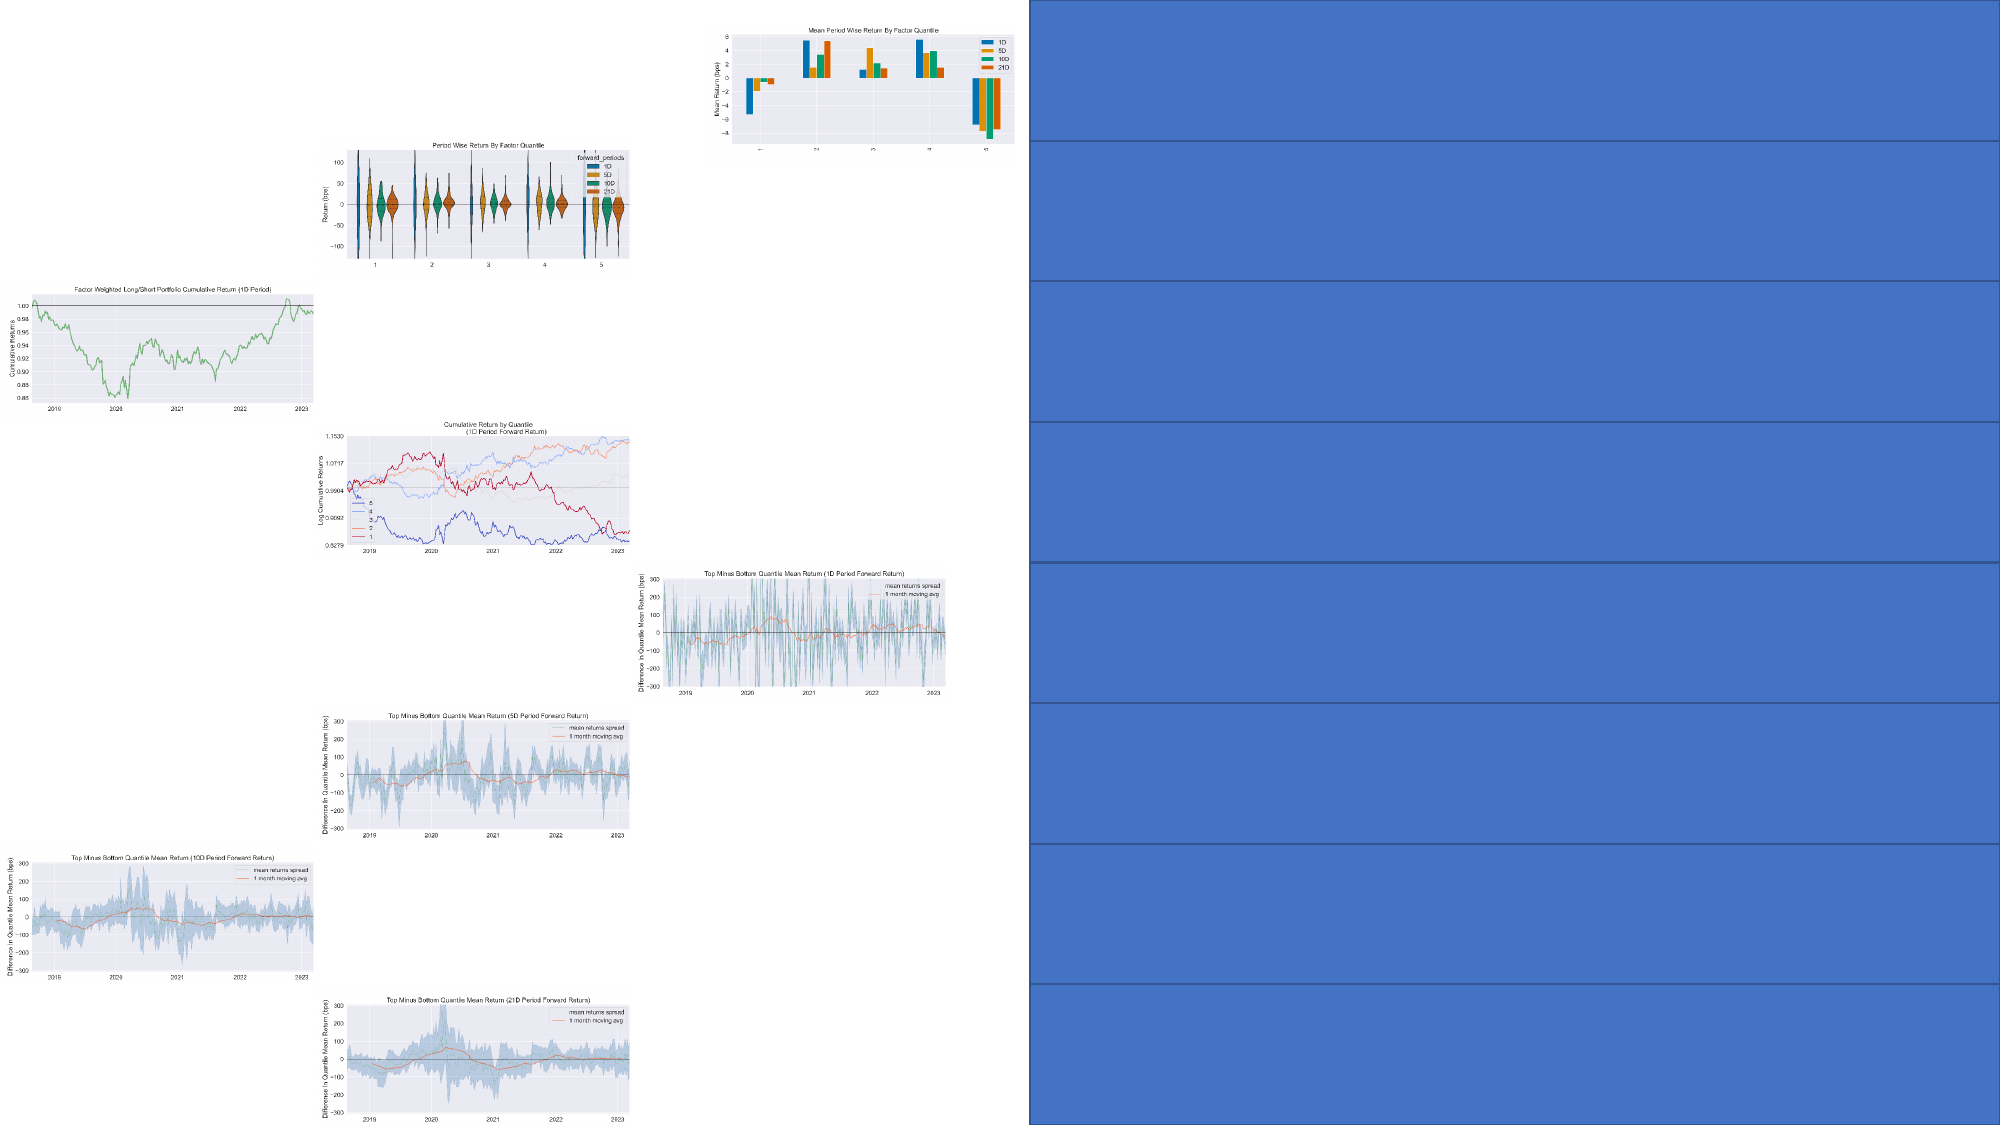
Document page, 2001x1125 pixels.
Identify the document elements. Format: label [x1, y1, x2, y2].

text_box [1029, 843, 2000, 983]
text_box [1029, 0, 2000, 140]
text_box [1029, 140, 2000, 280]
text_box [1029, 561, 2000, 702]
picture [0, 140, 948, 1125]
text_box [1029, 280, 2000, 421]
text_box [1029, 702, 2000, 843]
text_box [1029, 983, 2000, 1125]
text_box [1029, 421, 2000, 561]
picture [700, 25, 1017, 166]
